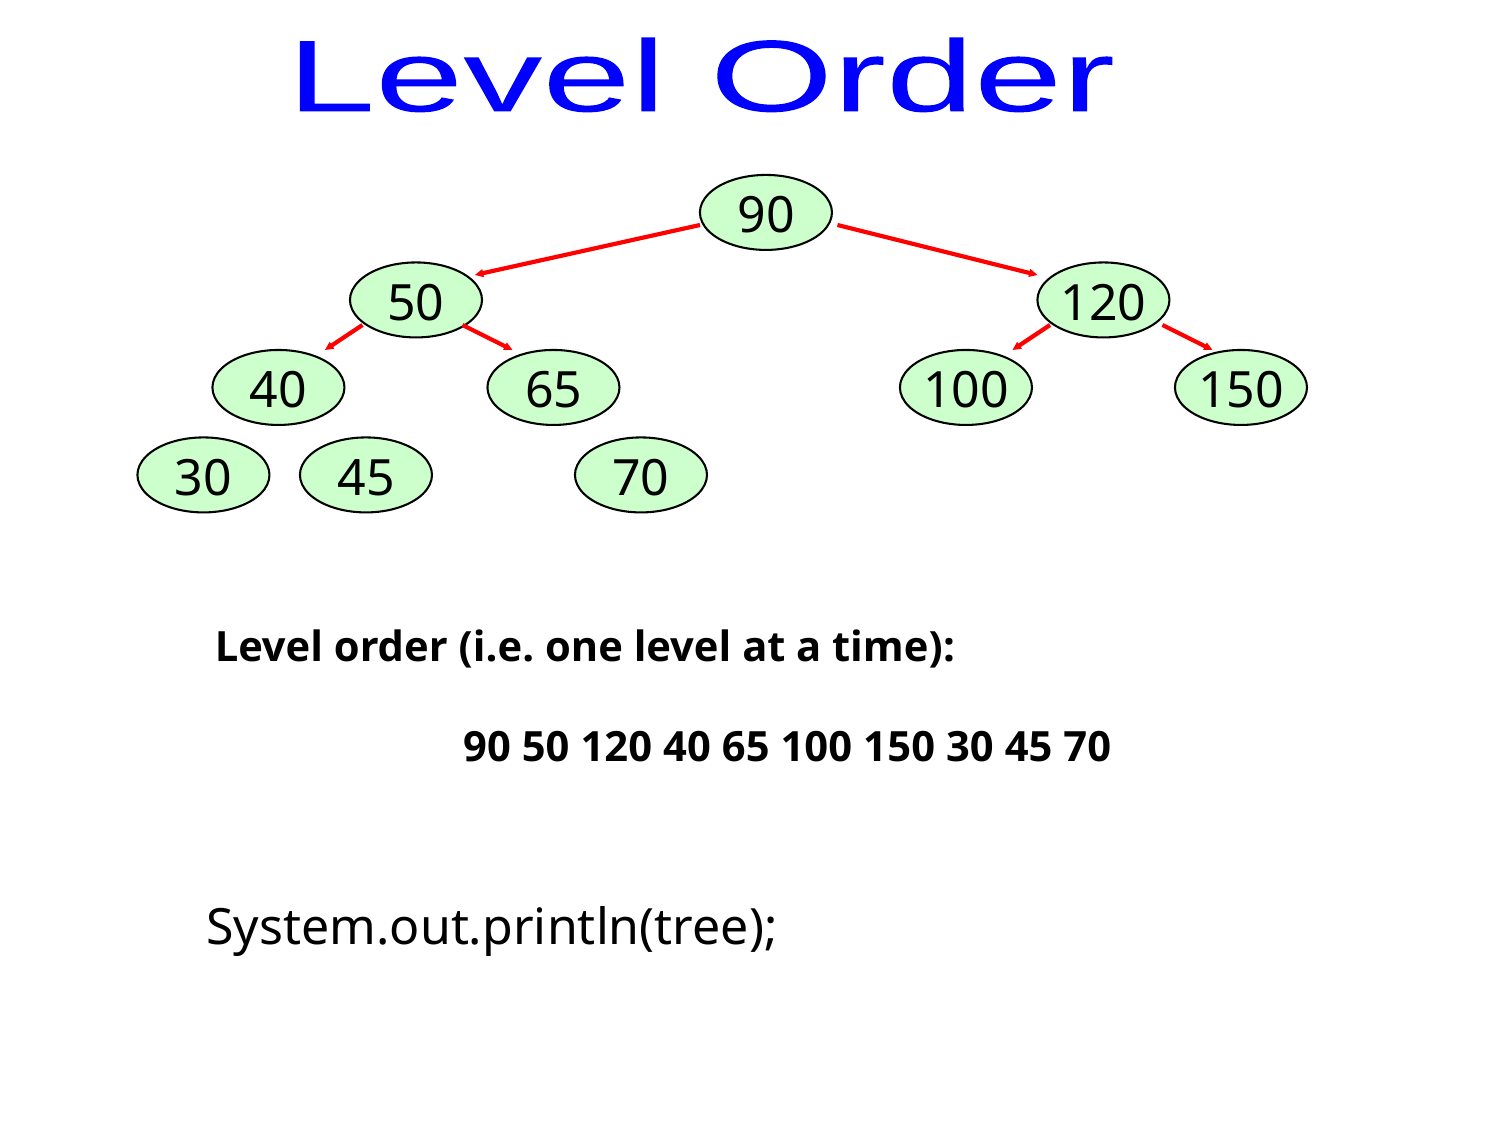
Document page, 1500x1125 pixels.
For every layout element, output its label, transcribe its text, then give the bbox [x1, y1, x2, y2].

text_box 40 [212, 349, 345, 425]
text_box 45 [299, 437, 432, 513]
text_box 30 [137, 437, 270, 513]
text_box [837, 224, 1038, 277]
text_box [1012, 324, 1051, 350]
text_box [474, 224, 701, 278]
text_box [1162, 324, 1213, 350]
text_box 120 [1037, 262, 1170, 338]
text_box 90 [699, 174, 832, 250]
text_box 65 [487, 349, 620, 425]
text_box System.out.println(tree); [191, 887, 793, 963]
text_box 70 [574, 437, 708, 513]
text_box 50 [349, 262, 483, 338]
text_box [324, 324, 363, 350]
text_box [462, 324, 513, 350]
text_box 100 [899, 349, 1032, 425]
text_box Level order (i.e. one level at a time): 90 50 120 40 65 100 150 30 45 70 [200, 612, 1375, 828]
text_box 150 [1174, 349, 1308, 425]
